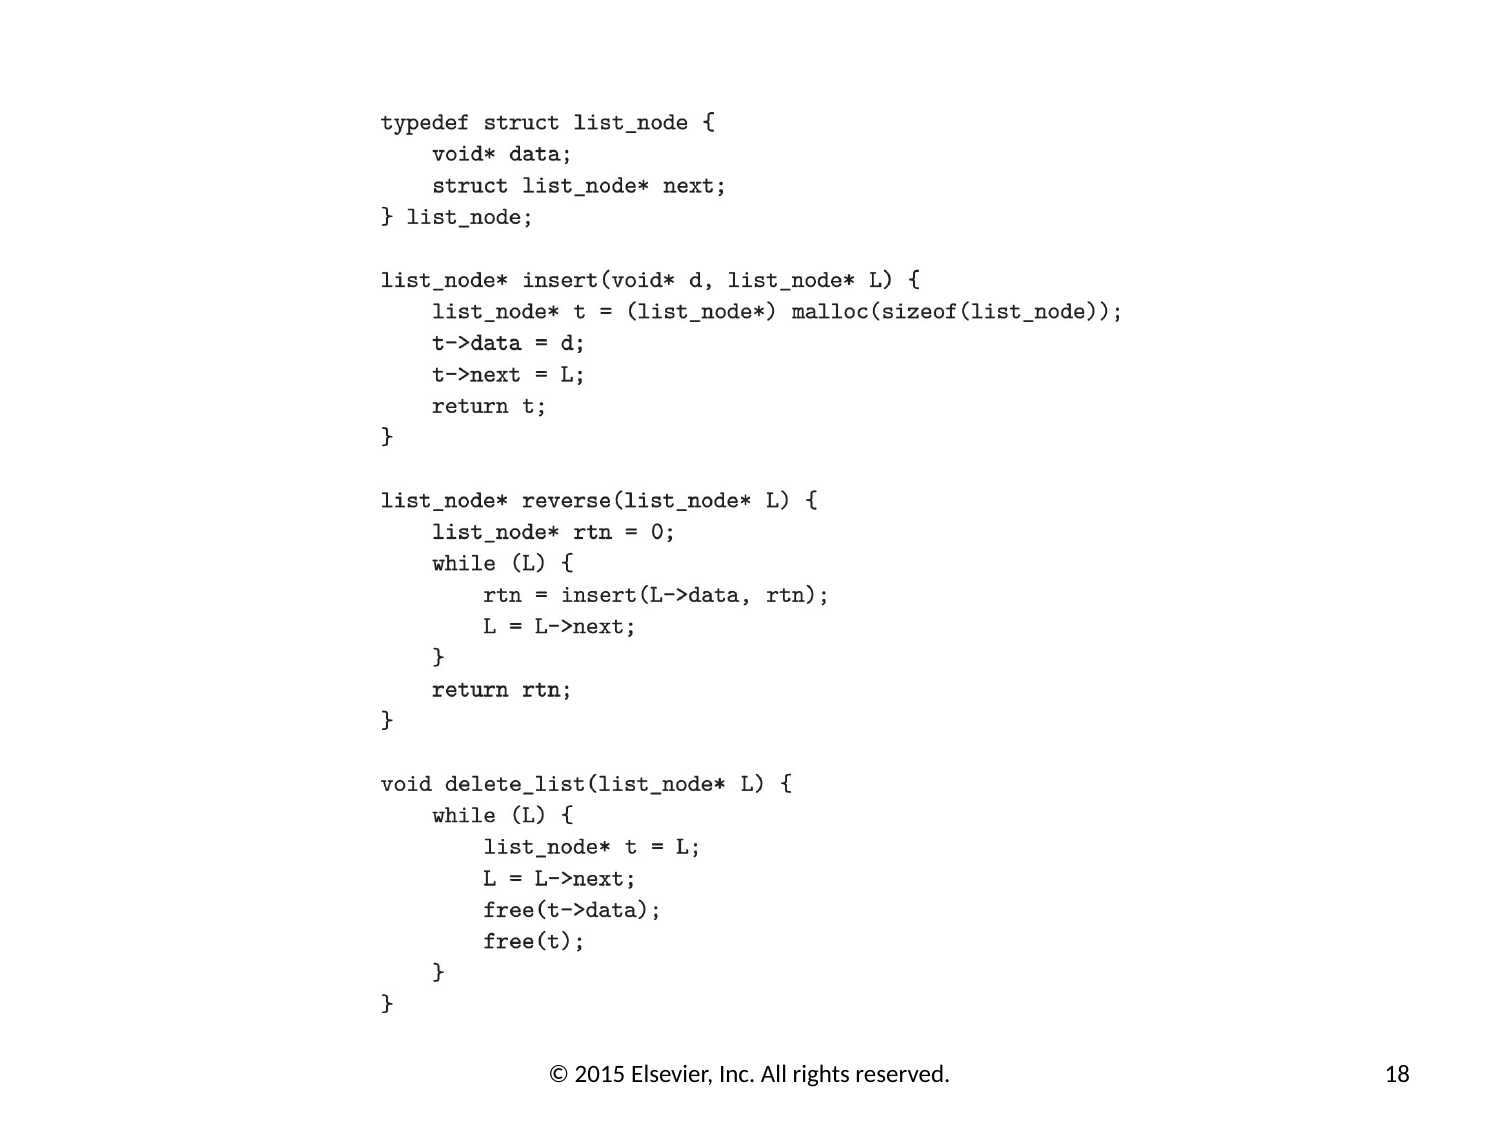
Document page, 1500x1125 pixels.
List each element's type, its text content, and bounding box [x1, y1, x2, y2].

footer © 2015 Elsevier, Inc. All rights reserved. [512, 1042, 988, 1103]
slide_number 18 [1074, 1042, 1425, 1103]
picture [380, 112, 1119, 1013]
